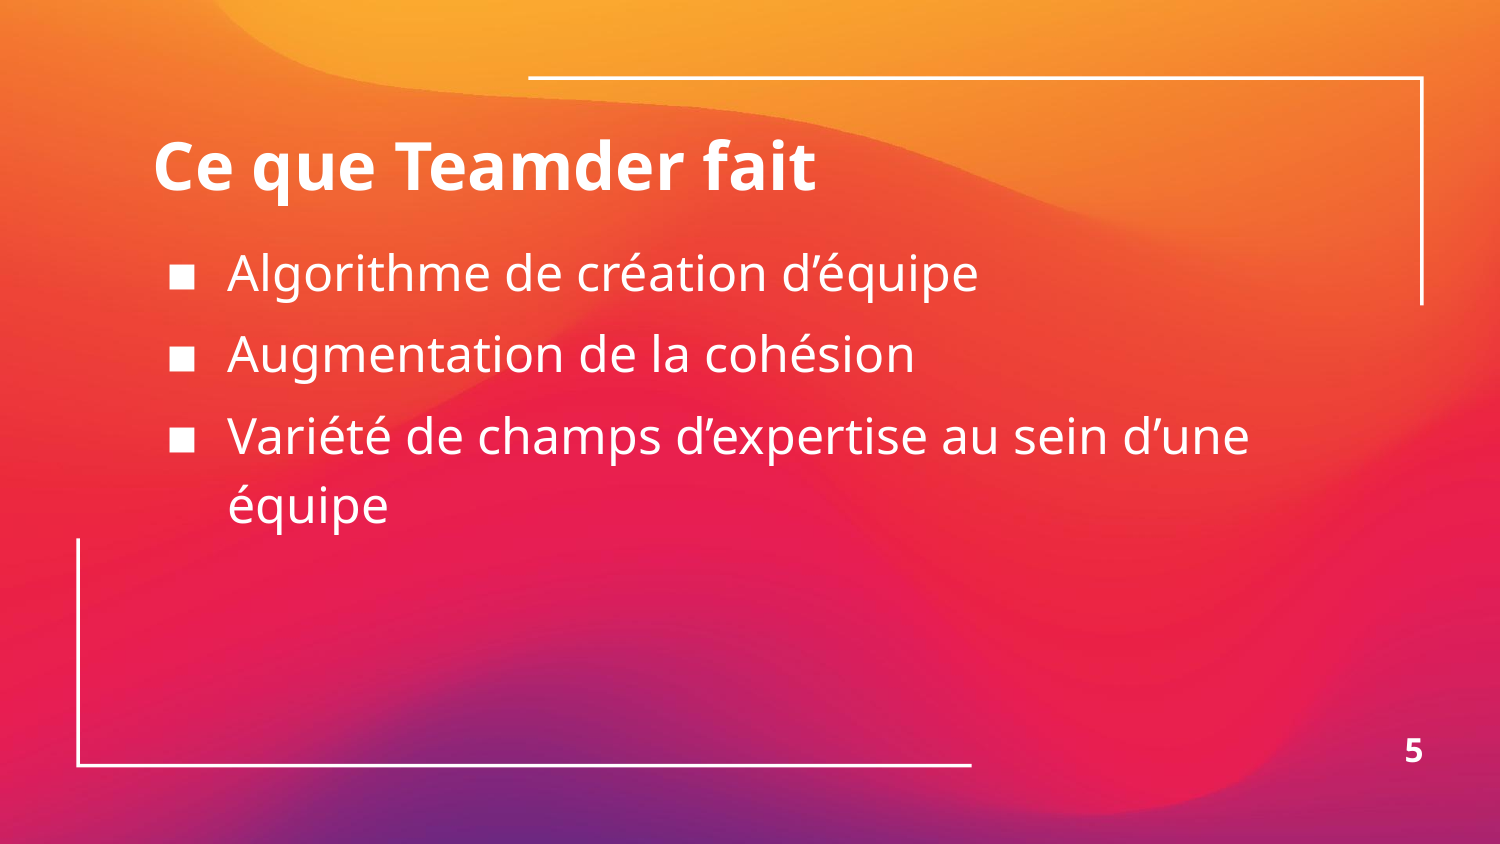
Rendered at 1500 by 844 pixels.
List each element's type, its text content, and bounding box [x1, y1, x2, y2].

title Ce que Teamder fait [152, 145, 1348, 206]
list Algorithme de création d’équipe Augmentation de la cohésion Variété de champs d’expertise au sein d’une équipe [152, 232, 1348, 690]
picture [0, 0, 1500, 844]
slide_number 5 [1347, 696, 1424, 775]
